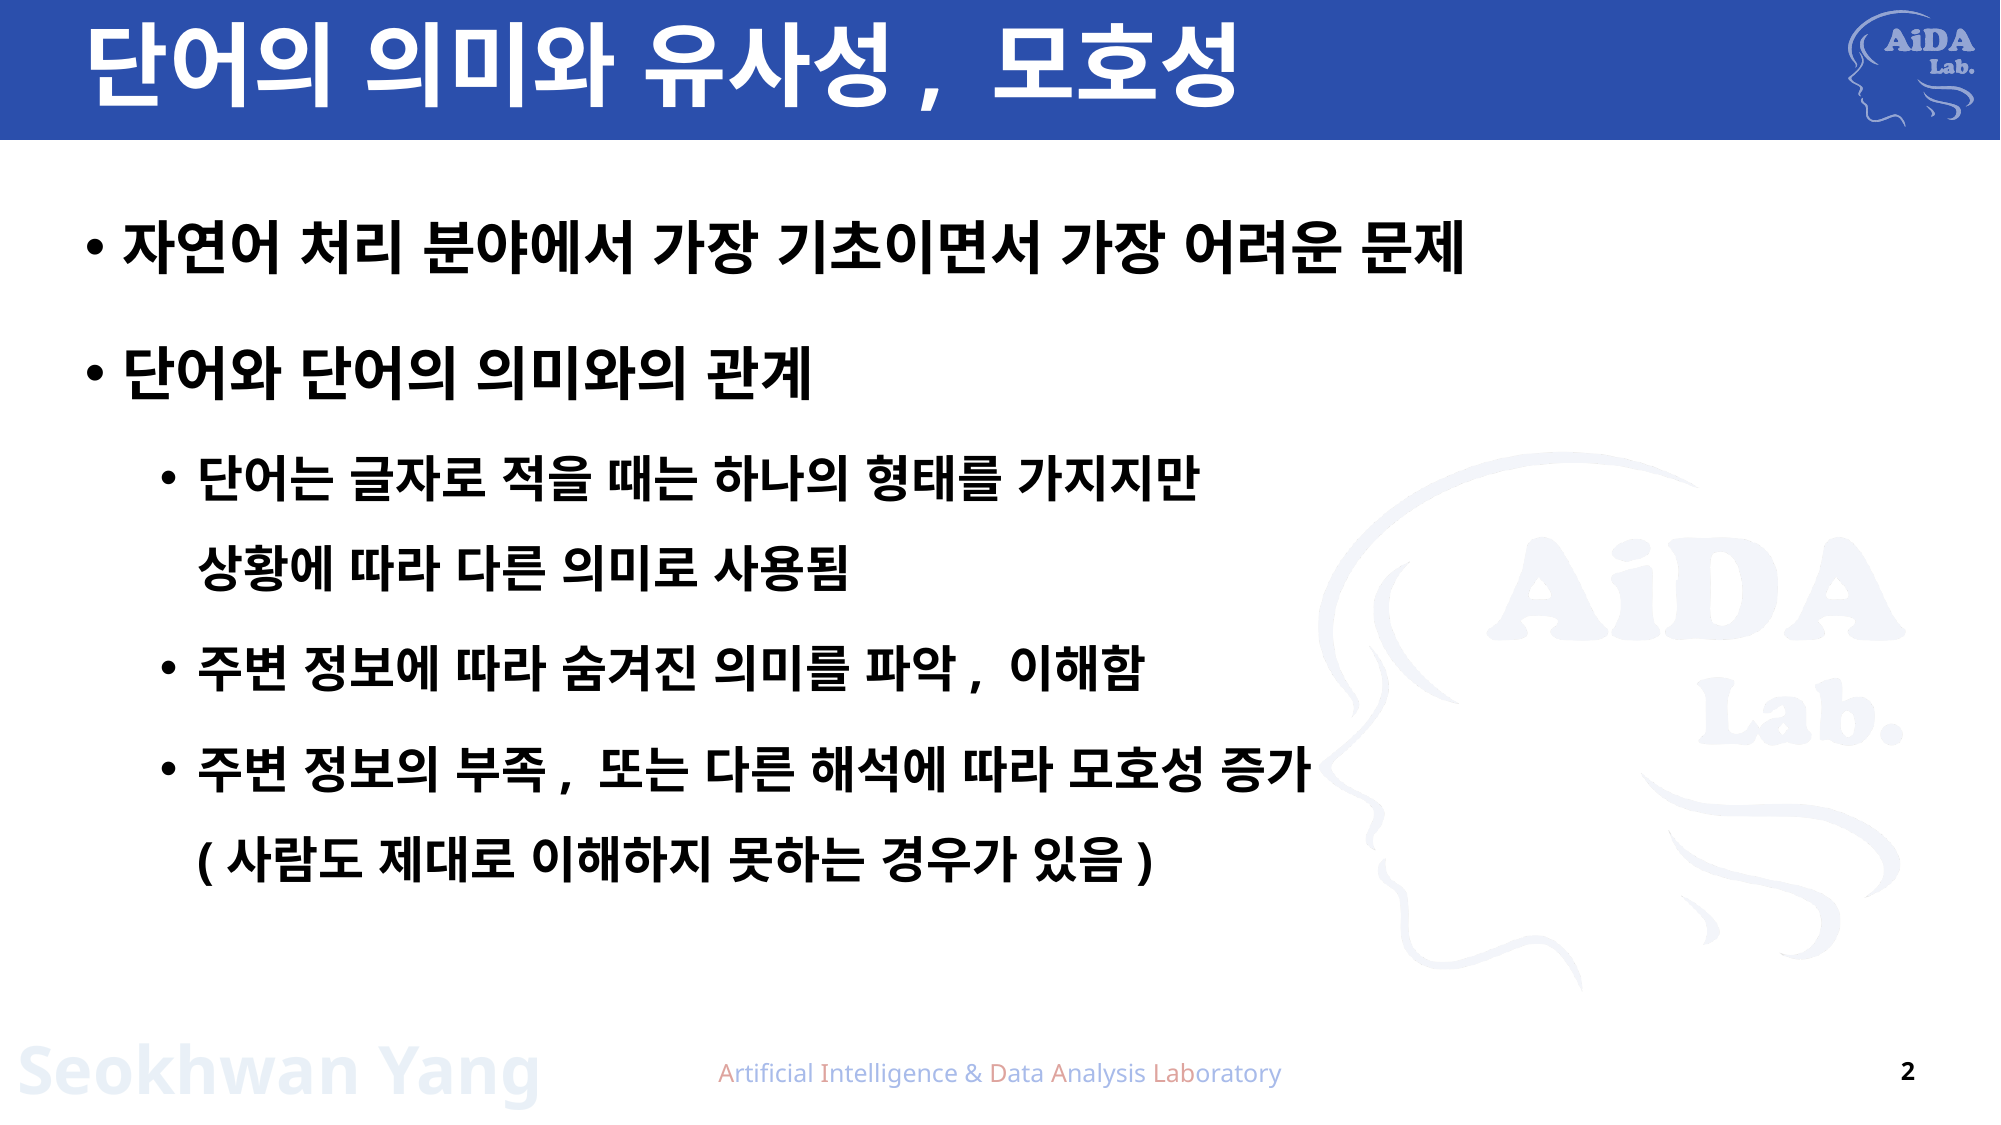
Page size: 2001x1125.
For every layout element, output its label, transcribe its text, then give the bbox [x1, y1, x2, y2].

list 자연어 처리 분야에서 가장 기초이면서 가장 어려운 문제 단어와 단어의 의미와의 관계 단어는 글자로 적을 때는 하나의 형태를 가지지만 상황에 따라 다른 의미로 사용됨 주변 정보에 따라 숨겨진 의미를 파악, 이해함 주변 정보의 부족, 또는 다른 해석에 따라 모호성 증가 (사람도 제대로 이해하지 못하는 경우가 있음) [69, 168, 1930, 1019]
footer Artificial Intelligence & Data Analysis Laboratory [662, 1042, 1338, 1103]
title 단어의 의미와 유사성, 모호성 [69, 7, 1823, 133]
picture [1842, 7, 1980, 133]
slide_number 2 [1412, 1042, 1930, 1103]
